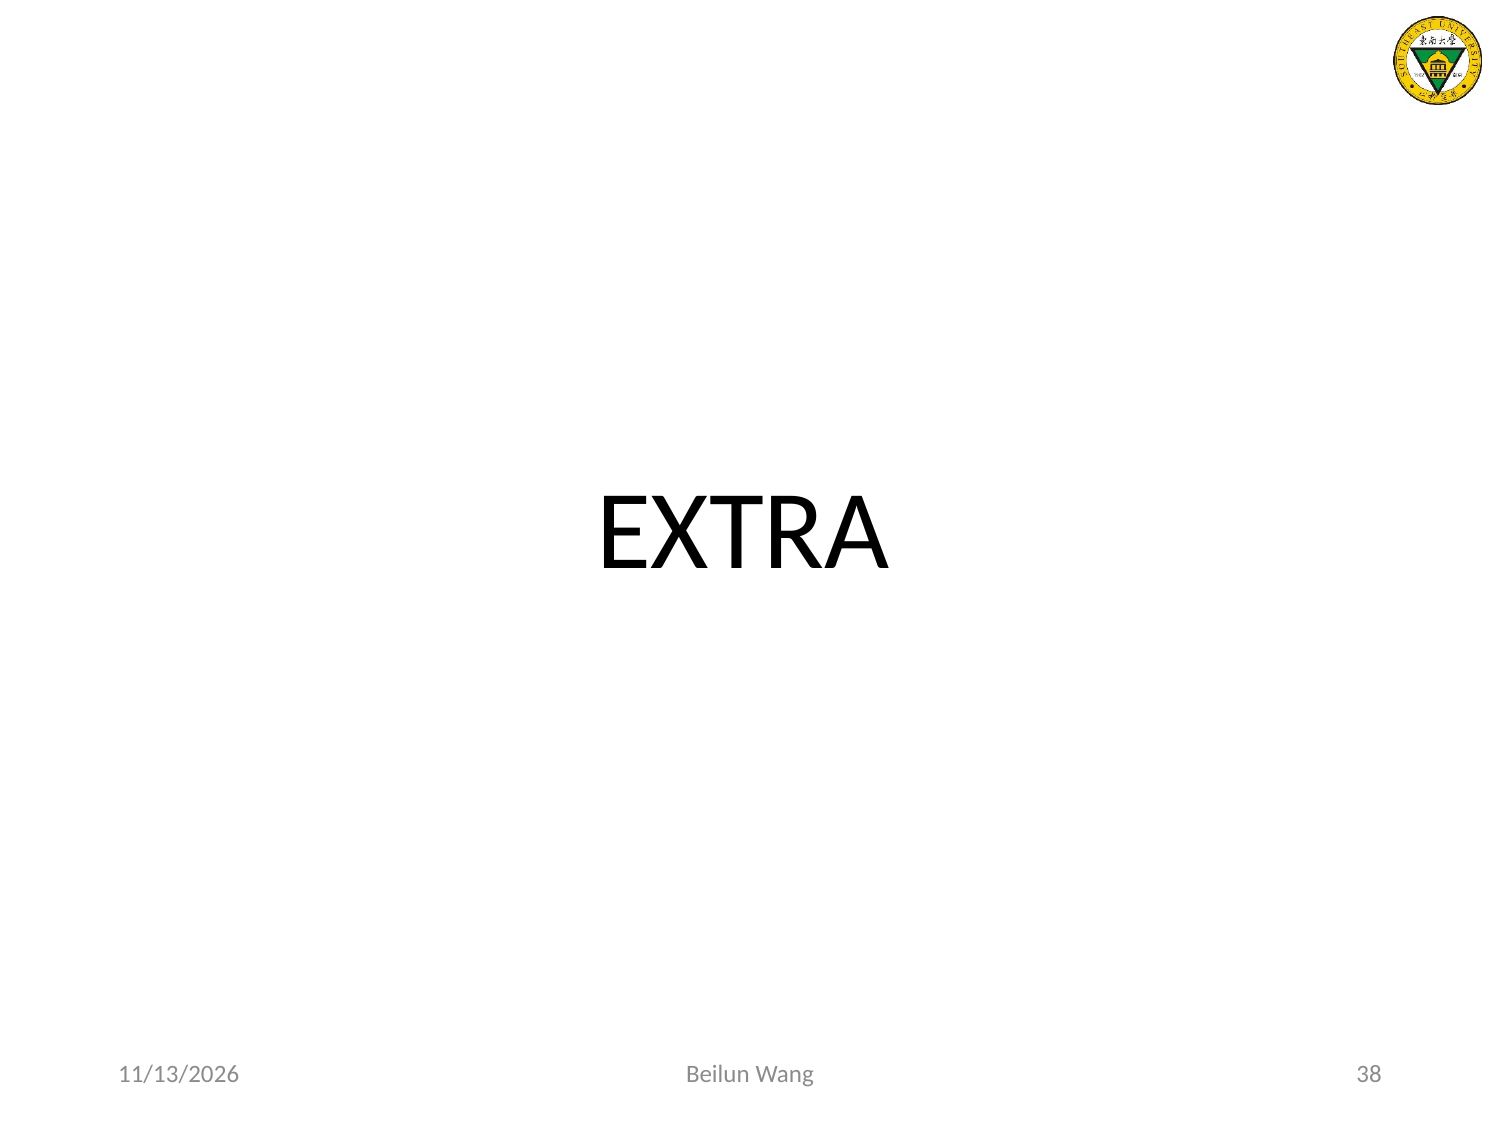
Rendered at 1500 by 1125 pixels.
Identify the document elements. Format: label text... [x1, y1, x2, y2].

footer Beilun Wang [496, 1042, 1004, 1103]
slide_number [103, 1042, 441, 1103]
slide_number 38 [1059, 1042, 1397, 1103]
picture [1393, 16, 1482, 105]
text_box EXTRA [581, 448, 919, 599]
